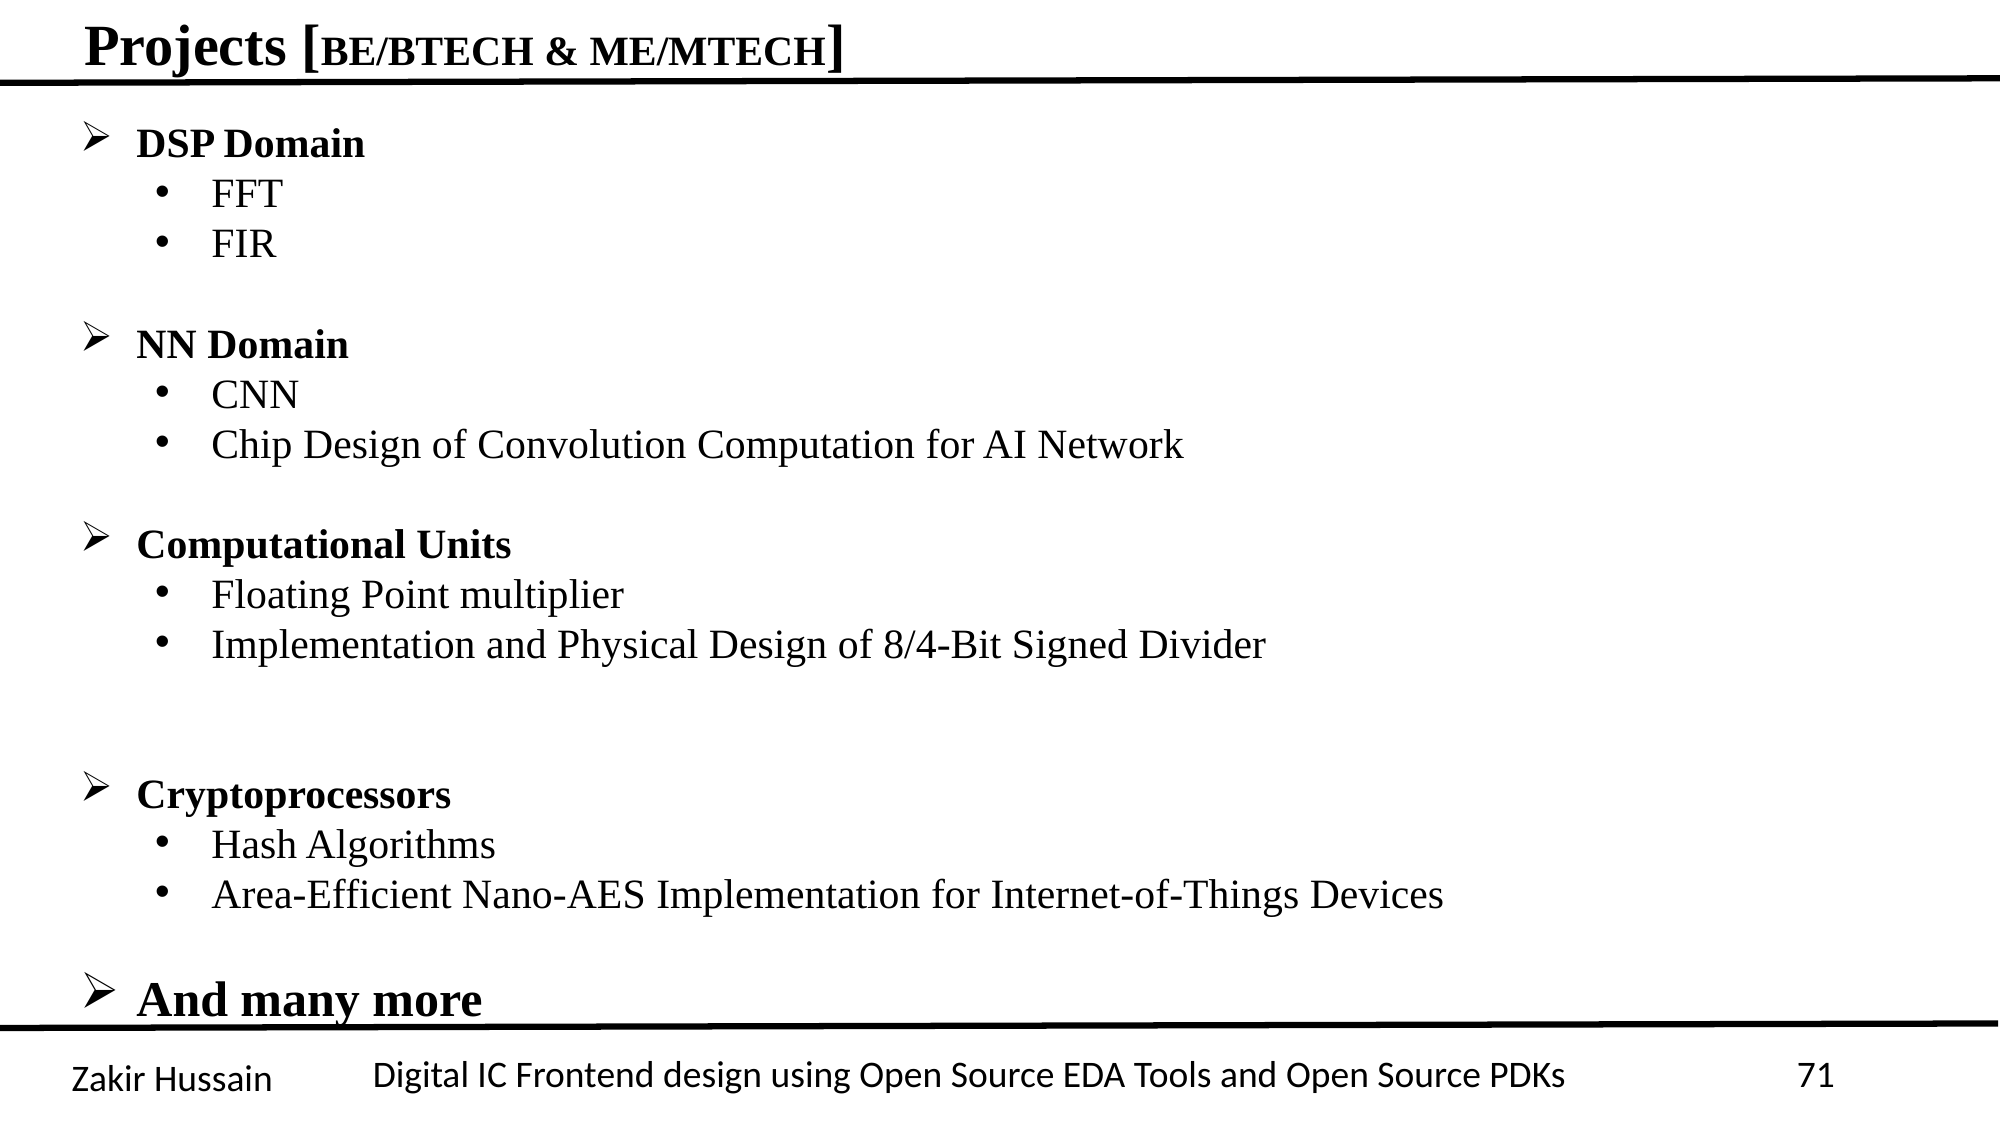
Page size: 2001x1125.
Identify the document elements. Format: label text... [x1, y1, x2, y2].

slide_number Zakir Hussain [56, 1046, 309, 1107]
text_box DSP Domain FFT FIR NN Domain CNN Chip Design of Convolution Computation for AI Network Computational Units Floating Point multiplier Implementation and Physical Design of 8/4-Bit Signed Divider Cryptoprocessors Hash Algorithms Area-Efficient Nano-AES Implementation for Internet-of-Things Devices And many more [65, 108, 1670, 1034]
footer Digital IC Frontend design using Open Source EDA Tools and Open Source PDKs [358, 1042, 1648, 1103]
slide_number 71 [1782, 1042, 1863, 1103]
text_box Projects [BE/BTECH & ME/MTECH] [69, 0, 861, 85]
